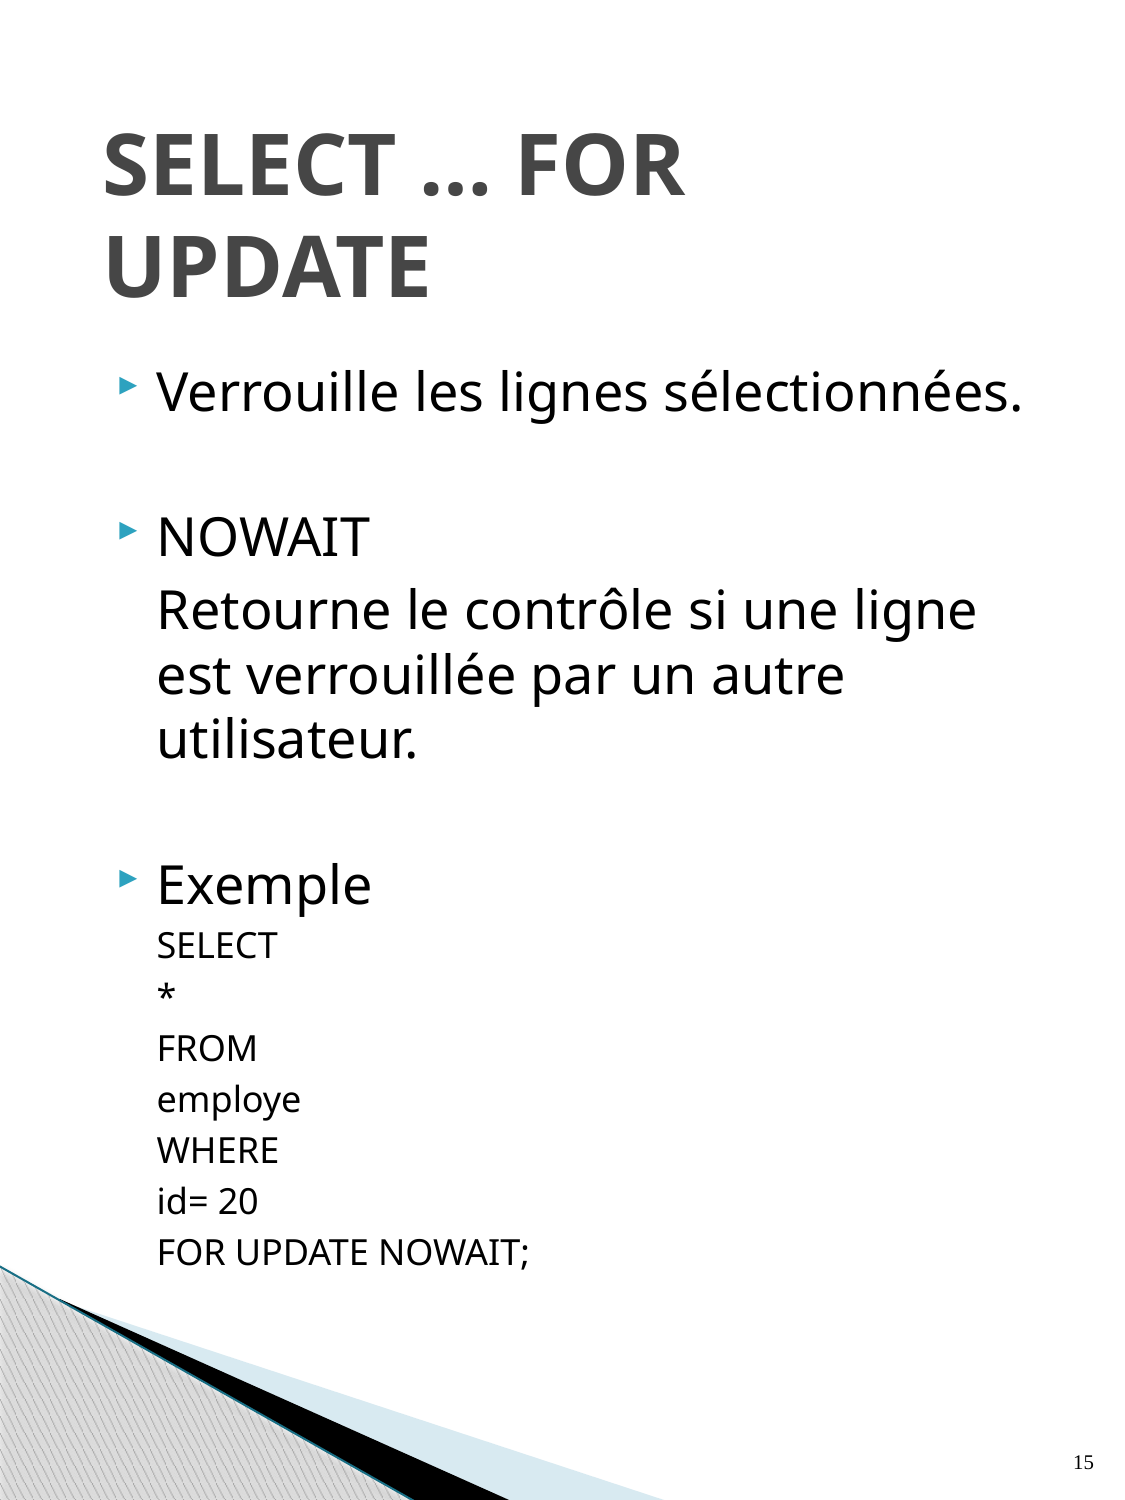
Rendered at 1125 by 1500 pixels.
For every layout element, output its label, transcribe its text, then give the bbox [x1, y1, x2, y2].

list Verrouille les lignes sélectionnées. NOWAIT Retourne le contrôle si une ligne est verrouillée par un autre utilisateur. Exemple SELECT * FROM employe WHERE id= 20 FOR UPDATE NOWAIT; [84, 350, 1041, 1334]
title SELECT … FOR UPDATE [87, 99, 1044, 325]
slide_number 15 [1023, 1401, 1109, 1482]
